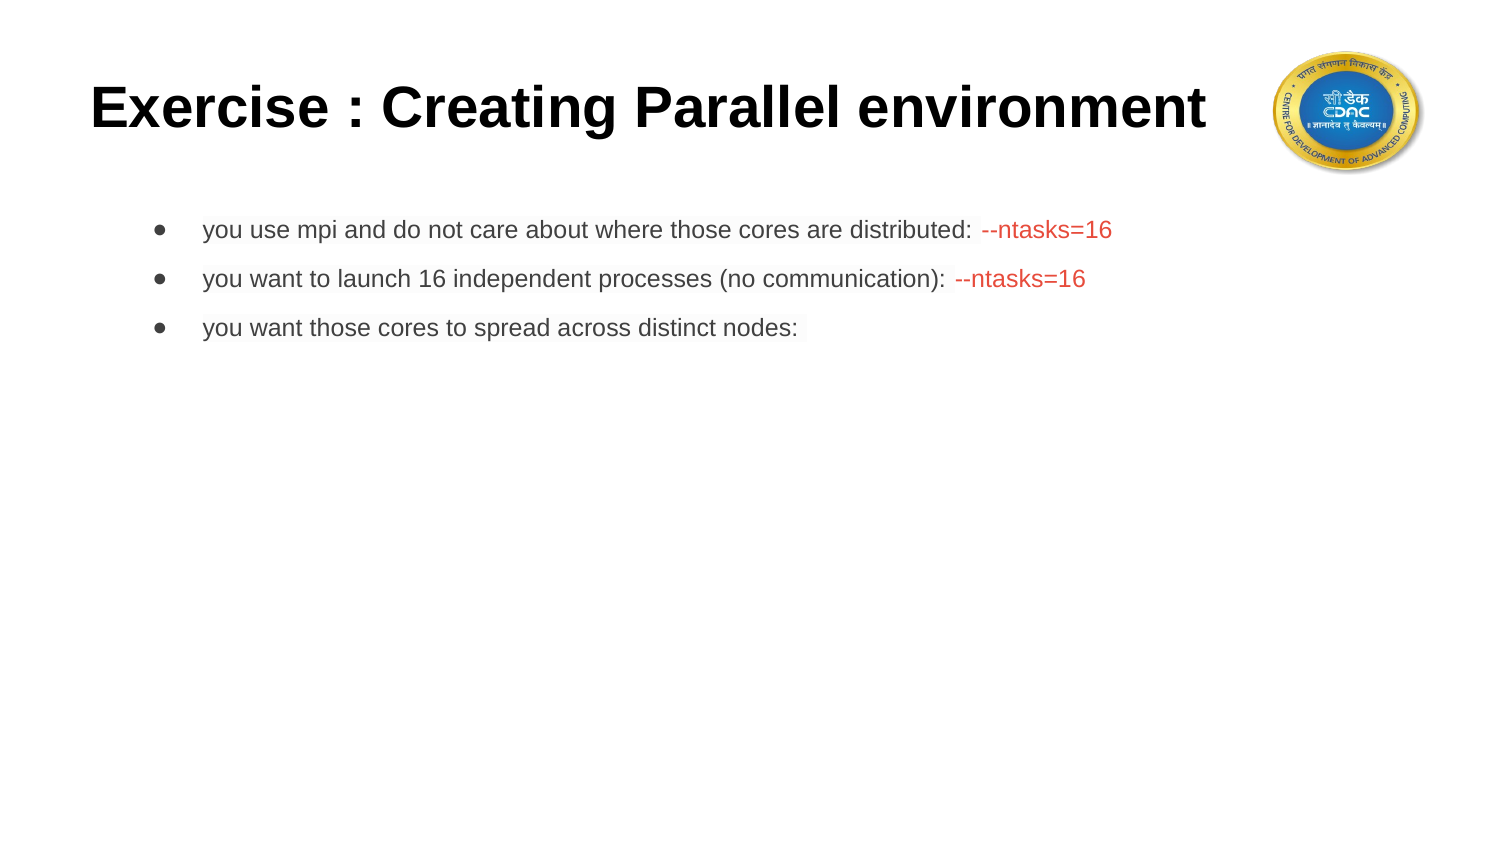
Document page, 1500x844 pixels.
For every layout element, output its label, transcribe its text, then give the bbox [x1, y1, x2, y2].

picture [1271, 50, 1426, 175]
title Exercise : Creating Parallel environment [75, 33, 1425, 175]
list you use mpi and do not care about where those cores are distributed: --ntasks=16 you want to launch 16 independent processes (no communication): --ntasks=16 you want those cores to spread across distinct nodes: [75, 187, 1425, 793]
